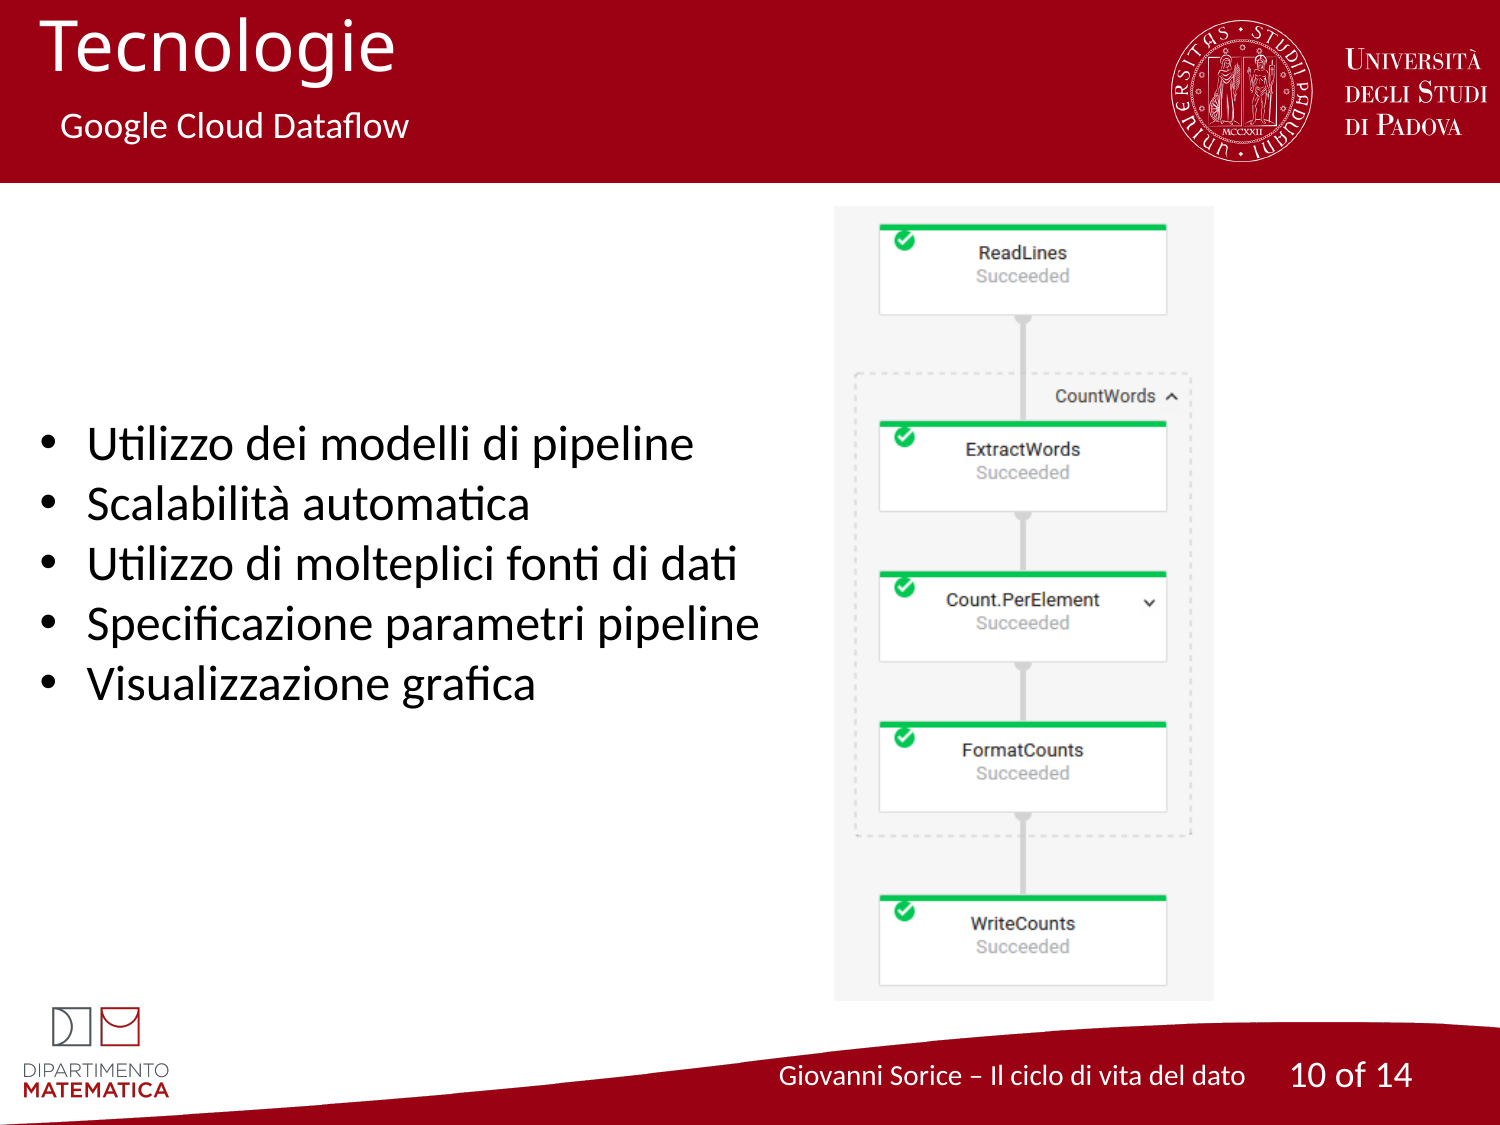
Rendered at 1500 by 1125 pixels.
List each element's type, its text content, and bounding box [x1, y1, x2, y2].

text_box [0, 0, 1500, 184]
picture [1171, 20, 1487, 162]
text_box Utilizzo dei modelli di pipeline Scalabilità automatica Utilizzo di molteplici fonti di dati Specificazione parametri pipeline Visualizzazione grafica [24, 403, 786, 719]
text_box Google Cloud Dataflow [45, 94, 454, 154]
picture [24, 1007, 169, 1098]
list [0, 1021, 1500, 1125]
text_box Tecnologie [24, 2, 1500, 95]
picture [834, 206, 1214, 1001]
